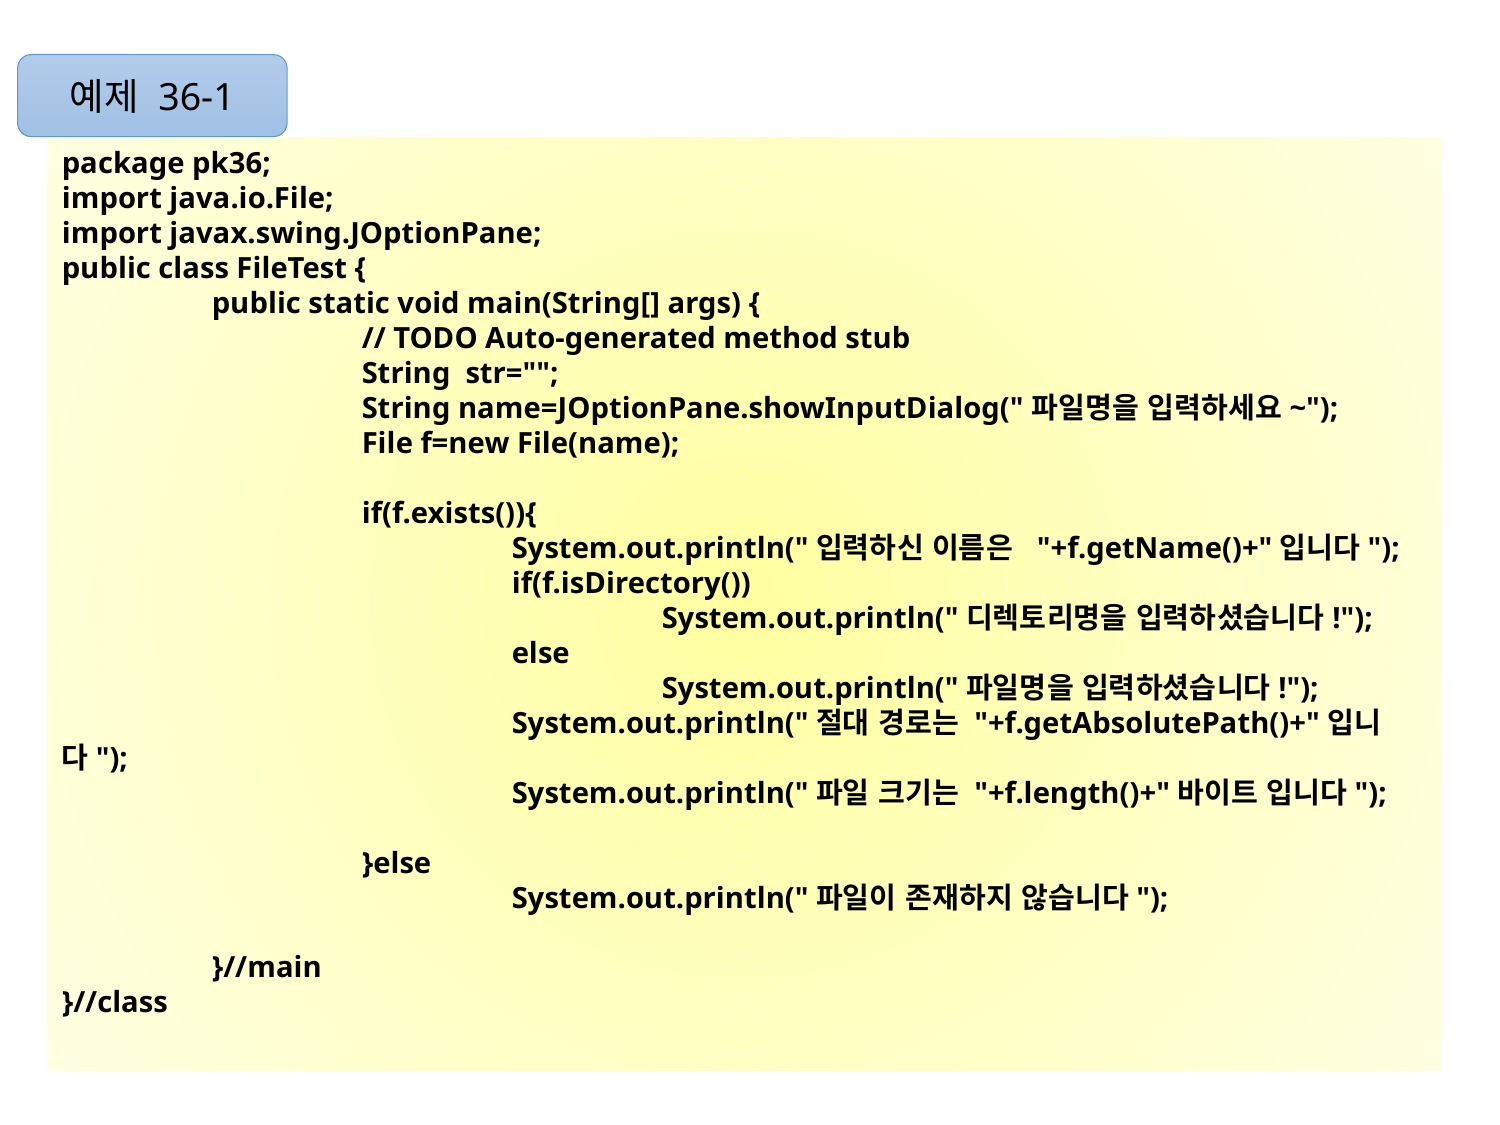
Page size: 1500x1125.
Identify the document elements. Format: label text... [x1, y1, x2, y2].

text_box package pk36; import java.io.File; import javax.swing.JOptionPane; public class FileTest { public static void main(String[] args) { // TODO Auto-generated method stub String str=""; String name=JOptionPane.showInputDialog("파일명을 입력하세요~"); File f=new File(name); if(f.exists()){ System.out.println("입력하신 이름은 "+f.getName()+"입니다"); if(f.isDirectory()) System.out.println("디렉토리명을 입력하셨습니다!"); else System.out.println("파일명을 입력하셨습니다!"); System.out.println("절대 경로는 "+f.getAbsolutePath()+"입니다"); System.out.println("파일 크기는 "+f.length()+"바이트 입니다"); }else System.out.println("파일이 존재하지 않습니다"); }//main }//class [46, 137, 1442, 1071]
text_box 예제 36-1 [17, 53, 288, 138]
